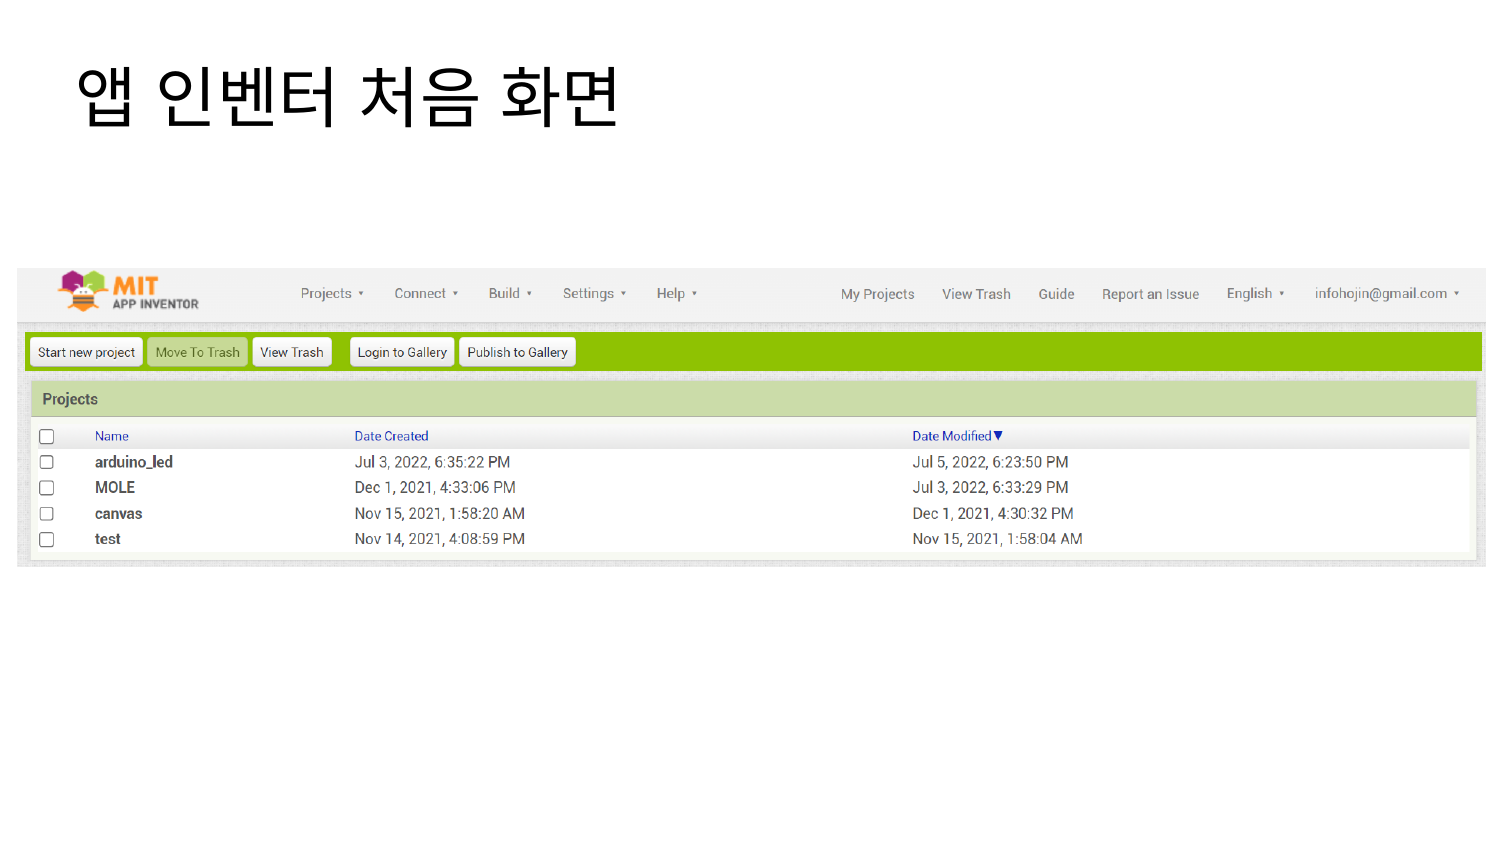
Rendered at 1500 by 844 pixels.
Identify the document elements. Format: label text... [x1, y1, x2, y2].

text_box 앱 인벤터 처음 화면 [60, 48, 1303, 143]
picture [17, 268, 1486, 567]
